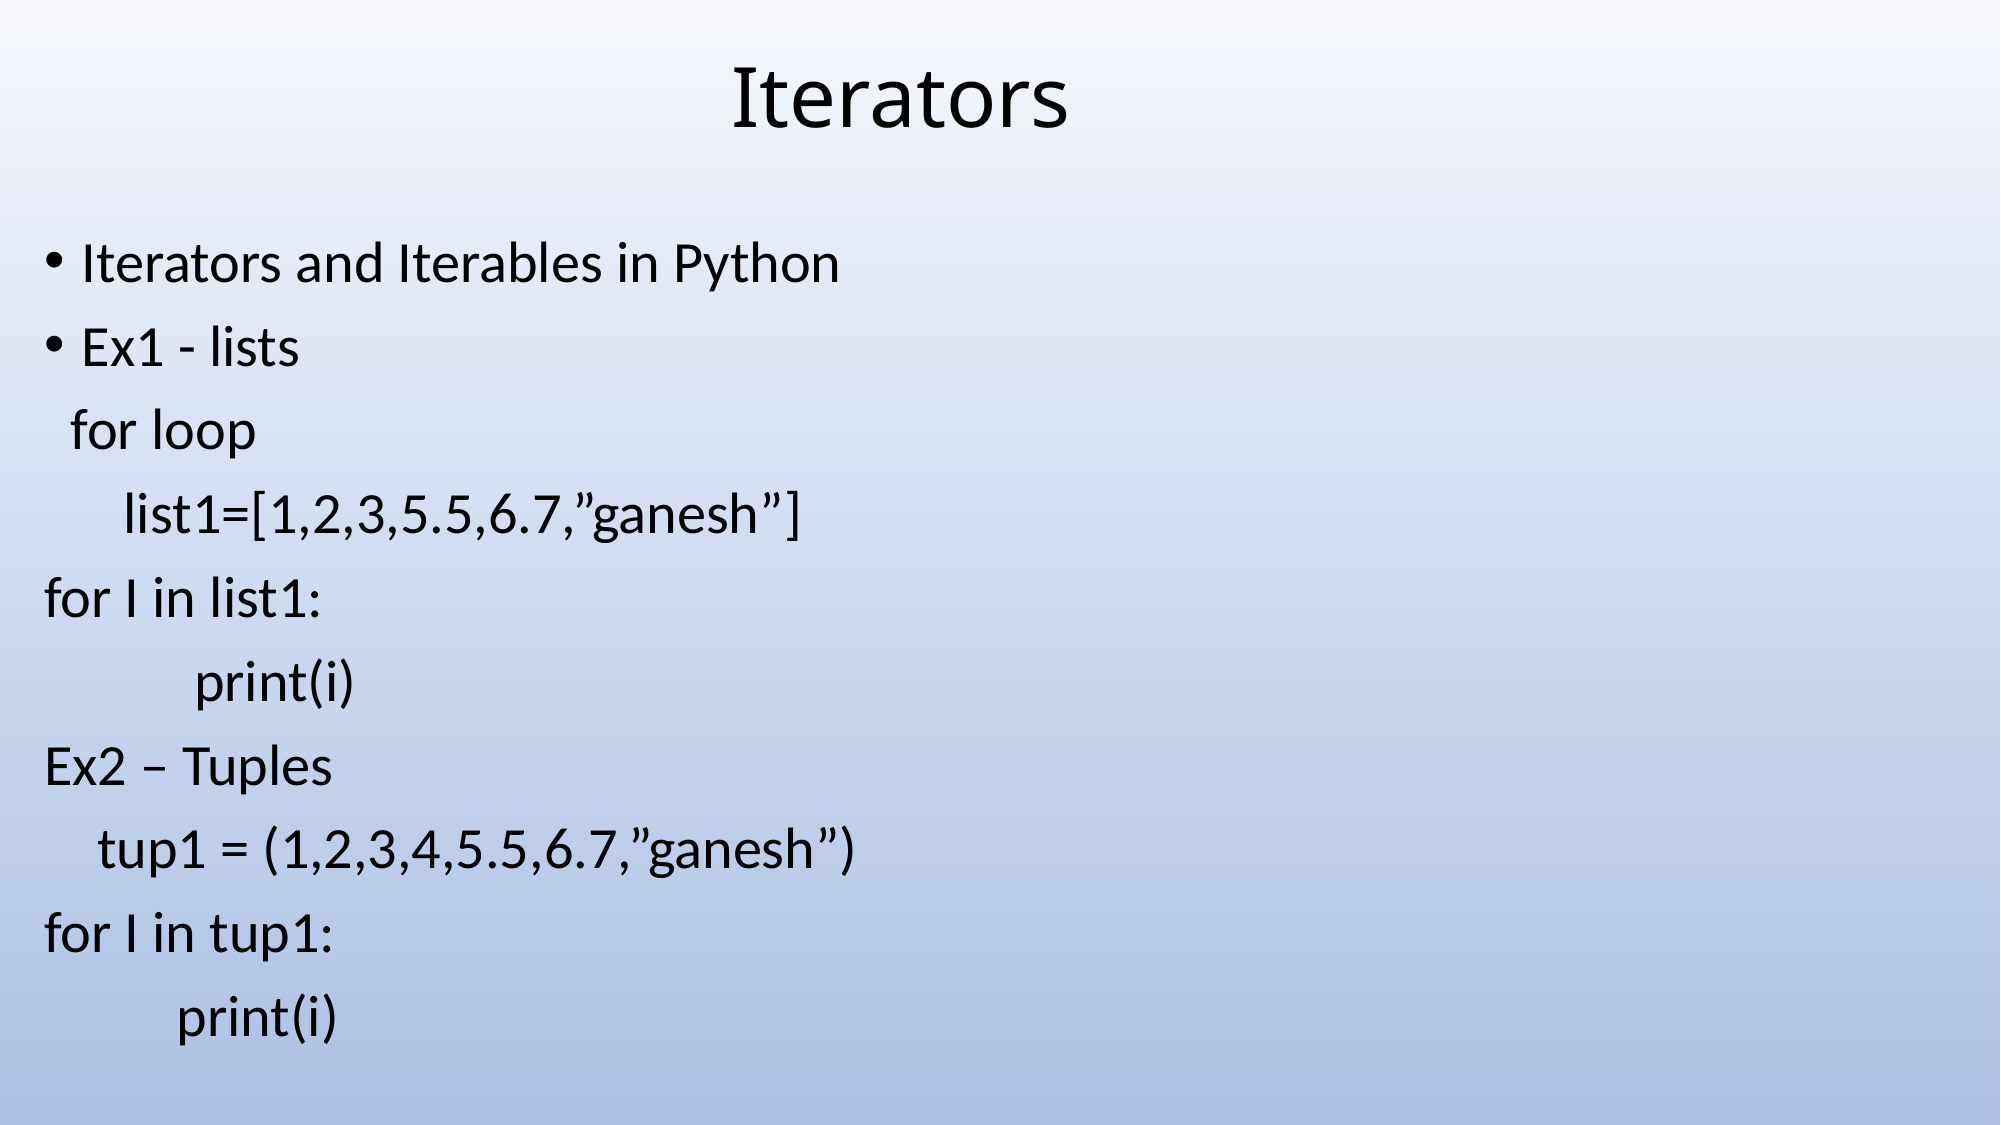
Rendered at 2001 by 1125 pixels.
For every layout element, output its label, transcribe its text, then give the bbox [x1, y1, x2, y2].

title Iterators [716, 43, 1438, 159]
list Iterators and Iterables in Python Ex1 - lists for loop list1=[1,2,3,5.5,6.7,”ganesh”] for I in list1: print(i) Ex2 – Tuples tup1 = (1,2,3,4,5.5,6.7,”ganesh”) for I in tup1: print(i) [29, 224, 1834, 1107]
